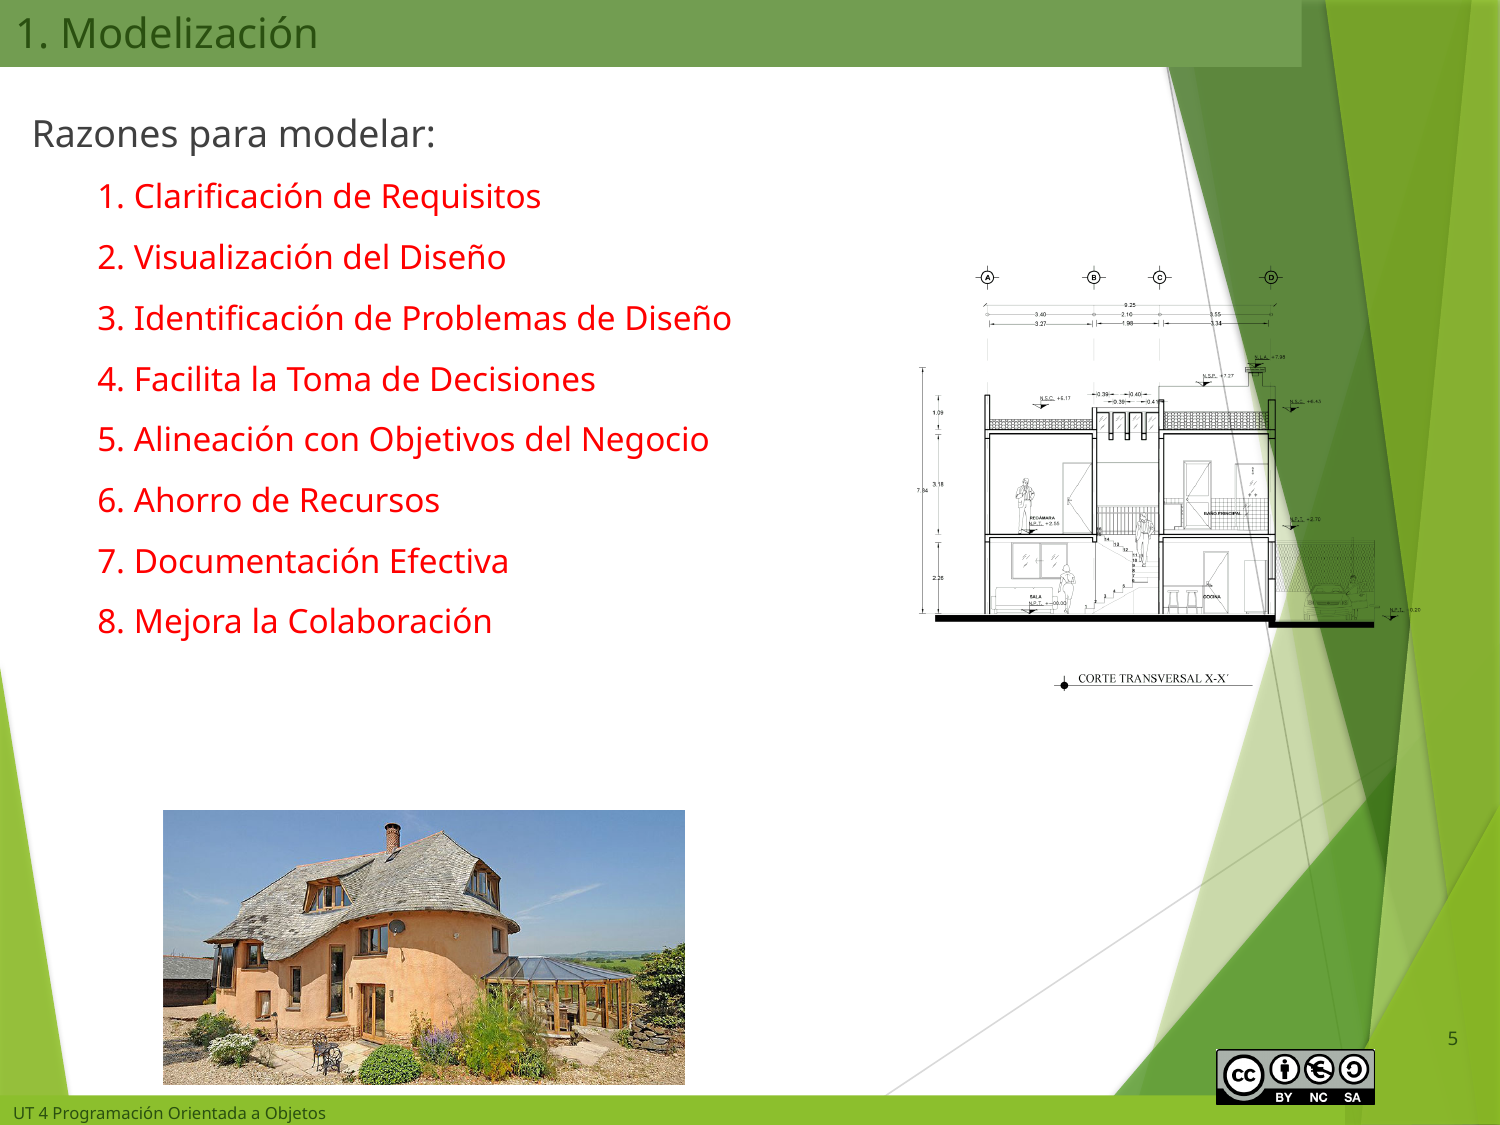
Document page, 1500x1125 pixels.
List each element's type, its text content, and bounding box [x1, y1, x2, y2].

picture [855, 236, 1481, 719]
slide_number 5 [1445, 1009, 1474, 1070]
picture [163, 809, 686, 1085]
picture [1216, 1082, 1375, 1105]
list Razones para modelar: 1. Clarificación de Requisitos 2. Visualización del Diseño 3. Identificación de Problemas de Diseño 4. Facilita la Toma de Decisiones 5. Alineación con Objetivos del Negocio 6. Ahorro de Recursos 7. Documentación Efectiva 8. Mejora la Colaboración [16, 101, 1445, 1082]
title 1. Modelización [0, 0, 1302, 67]
